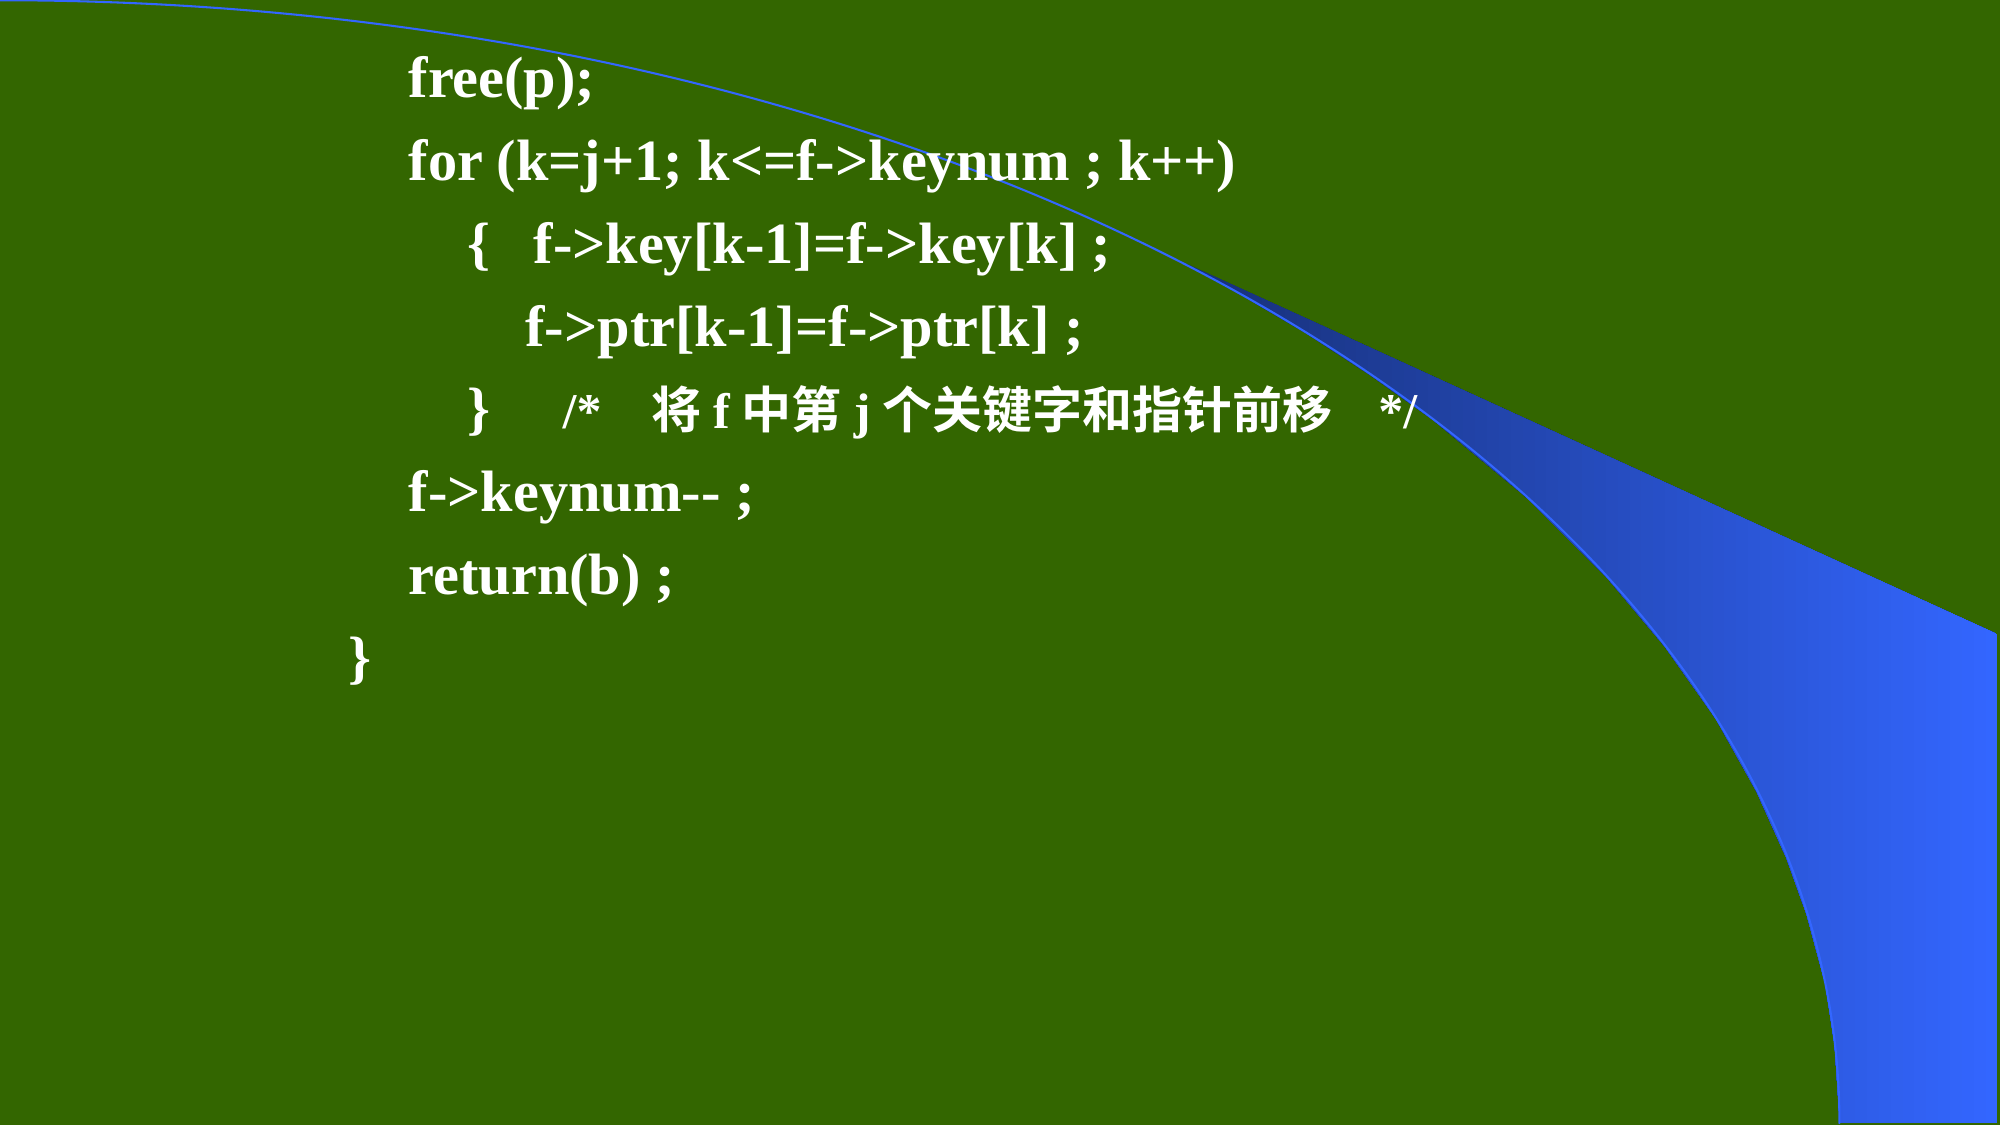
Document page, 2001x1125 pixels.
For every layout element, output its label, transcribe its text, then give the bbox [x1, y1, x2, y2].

list free(p); for (k=j+1; k<=f->keynum ; k++) { f->key[k-1]=f->key[k] ; f->ptr[k-1]=f->ptr[k] ; } /* 将f中第j个关键字和指针前移 */ f->keynum-- ; return(b) ; } [275, 24, 1738, 717]
